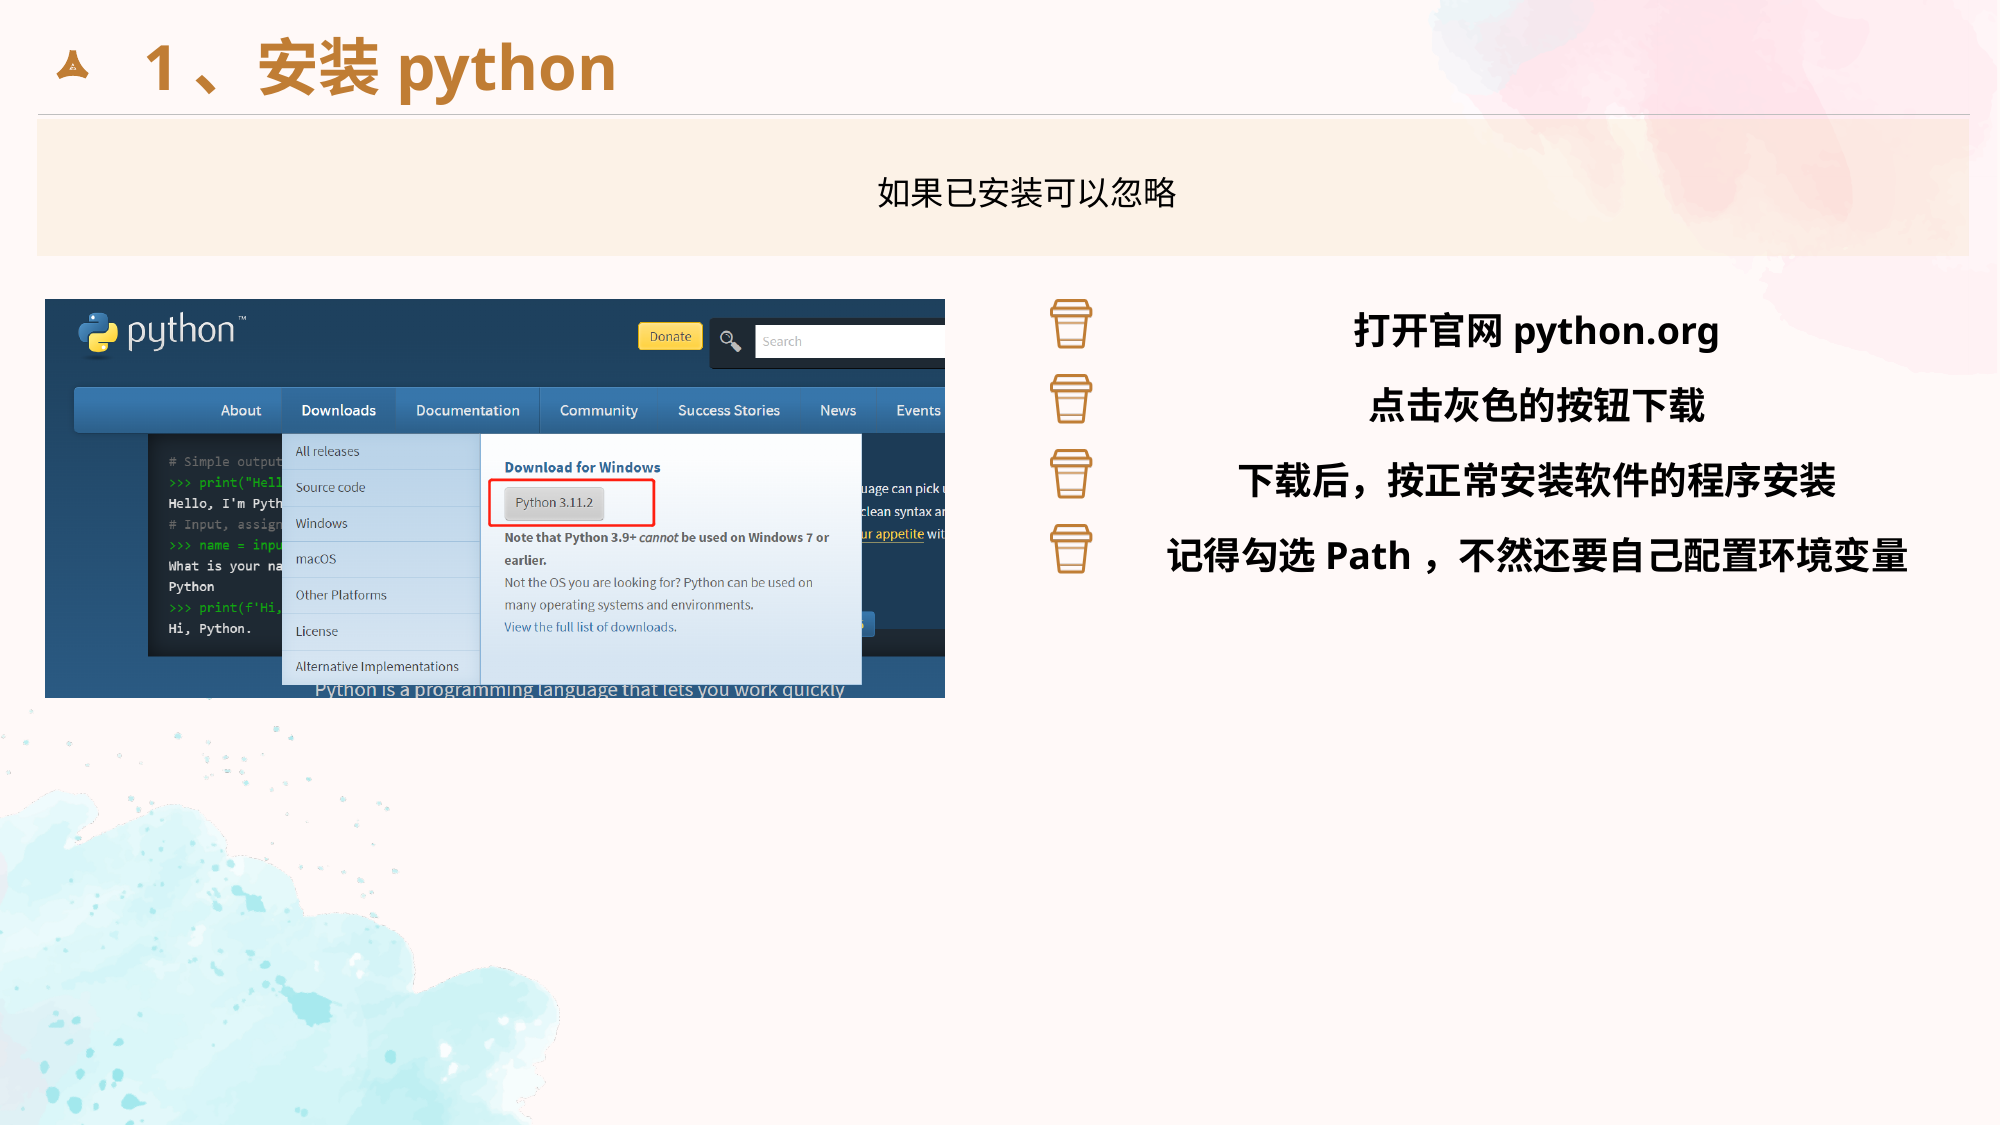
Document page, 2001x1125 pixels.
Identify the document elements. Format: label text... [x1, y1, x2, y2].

picture [1049, 524, 1093, 574]
text_box 点击灰色的按钮下载 [1353, 374, 1722, 435]
picture [37, 0, 1998, 377]
picture [1049, 299, 1093, 349]
text_box 记得勾选Path，不然还要自己配置环境变量 [1151, 524, 1924, 585]
picture [0, 299, 945, 1125]
text_box 打开官网python.org [1339, 299, 1736, 360]
text_box 下载后，按正常安装软件的程序安装 [1222, 449, 1853, 510]
picture [1049, 449, 1093, 499]
title 1、安装python [128, 0, 1819, 119]
picture [1049, 374, 1093, 424]
